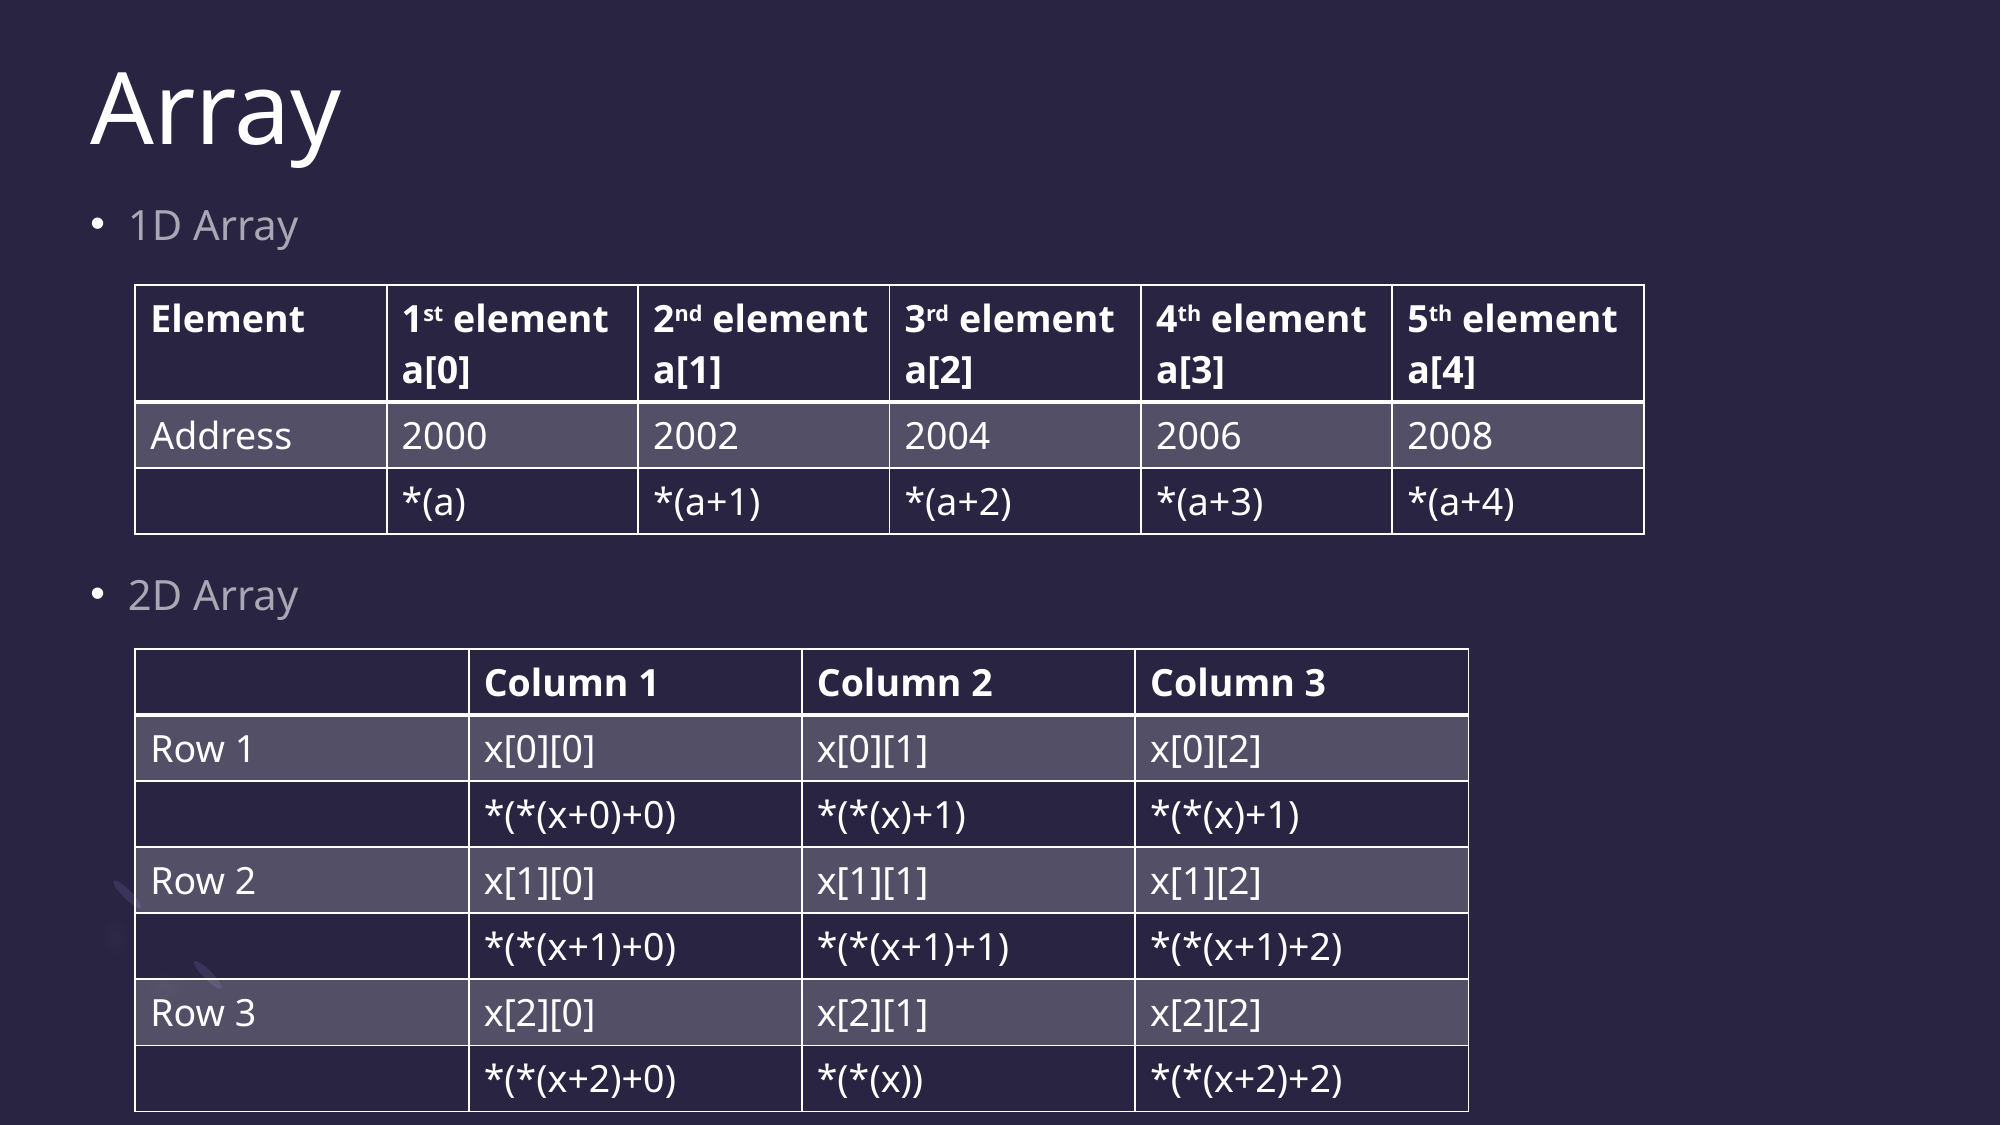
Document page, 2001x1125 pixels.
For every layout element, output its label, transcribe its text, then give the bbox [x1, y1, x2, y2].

table_cell 2008 [1393, 404, 1643, 467]
table_header 3rd element a[2] [890, 286, 1140, 400]
table_cell *(a+1) [639, 469, 889, 533]
table_header 4th element a[3] [1142, 286, 1391, 400]
table_cell 2006 [1142, 404, 1391, 467]
table_cell *(*(x)+1) [803, 782, 1134, 846]
table_cell Row 2 [136, 848, 468, 912]
table_header Column 3 [1136, 650, 1468, 713]
table_header 5th element a[4] [1393, 286, 1643, 400]
table_cell *(*(x)+1) [1136, 782, 1468, 846]
table_cell x[0][1] [803, 717, 1134, 780]
table_cell *(a+2) [890, 469, 1140, 533]
table_cell [136, 914, 468, 978]
title Array [90, 44, 1910, 193]
table_header Element [136, 286, 386, 400]
table_cell *(*(x+1)+0) [470, 914, 801, 978]
table_cell *(*(x+0)+0) [470, 782, 801, 846]
table_cell Row 3 [136, 980, 468, 1045]
table_cell x[2][0] [470, 980, 801, 1045]
table_cell *(a+4) [1393, 469, 1643, 533]
table_cell x[2][2] [1136, 980, 1468, 1045]
table_header [136, 650, 468, 713]
table_cell *(*(x+1)+1) [803, 914, 1134, 978]
table_cell *(a) [388, 469, 637, 533]
table_cell 2004 [890, 404, 1140, 467]
table_cell 2000 [388, 404, 637, 467]
table_cell *(*(x+2)+0) [470, 1046, 801, 1111]
table_header Column 2 [803, 650, 1134, 713]
table_cell [136, 469, 386, 533]
table_cell *(*(x+2)+2) [1136, 1046, 1468, 1111]
table_header Column 1 [470, 650, 801, 713]
table_cell x[1][2] [1136, 848, 1468, 912]
table_cell x[1][1] [803, 848, 1134, 912]
table_cell Address [136, 404, 386, 467]
table_cell [136, 782, 468, 846]
table_cell *(a+3) [1142, 469, 1391, 533]
table_cell *(*(x)) [803, 1046, 1134, 1111]
table_cell x[2][1] [803, 980, 1134, 1045]
table_cell x[1][0] [470, 848, 801, 912]
table_cell *(*(x+1)+2) [1136, 914, 1468, 978]
table_cell Row 1 [136, 717, 468, 780]
table_cell [136, 1046, 468, 1111]
table_header 1st element a[0] [388, 286, 637, 400]
table_cell x[0][2] [1136, 717, 1468, 780]
table_cell x[0][0] [470, 717, 801, 780]
table_header 2nd element a[1] [639, 286, 889, 400]
table_cell 2002 [639, 404, 889, 467]
list 1D Array 2D Array [90, 193, 1910, 847]
